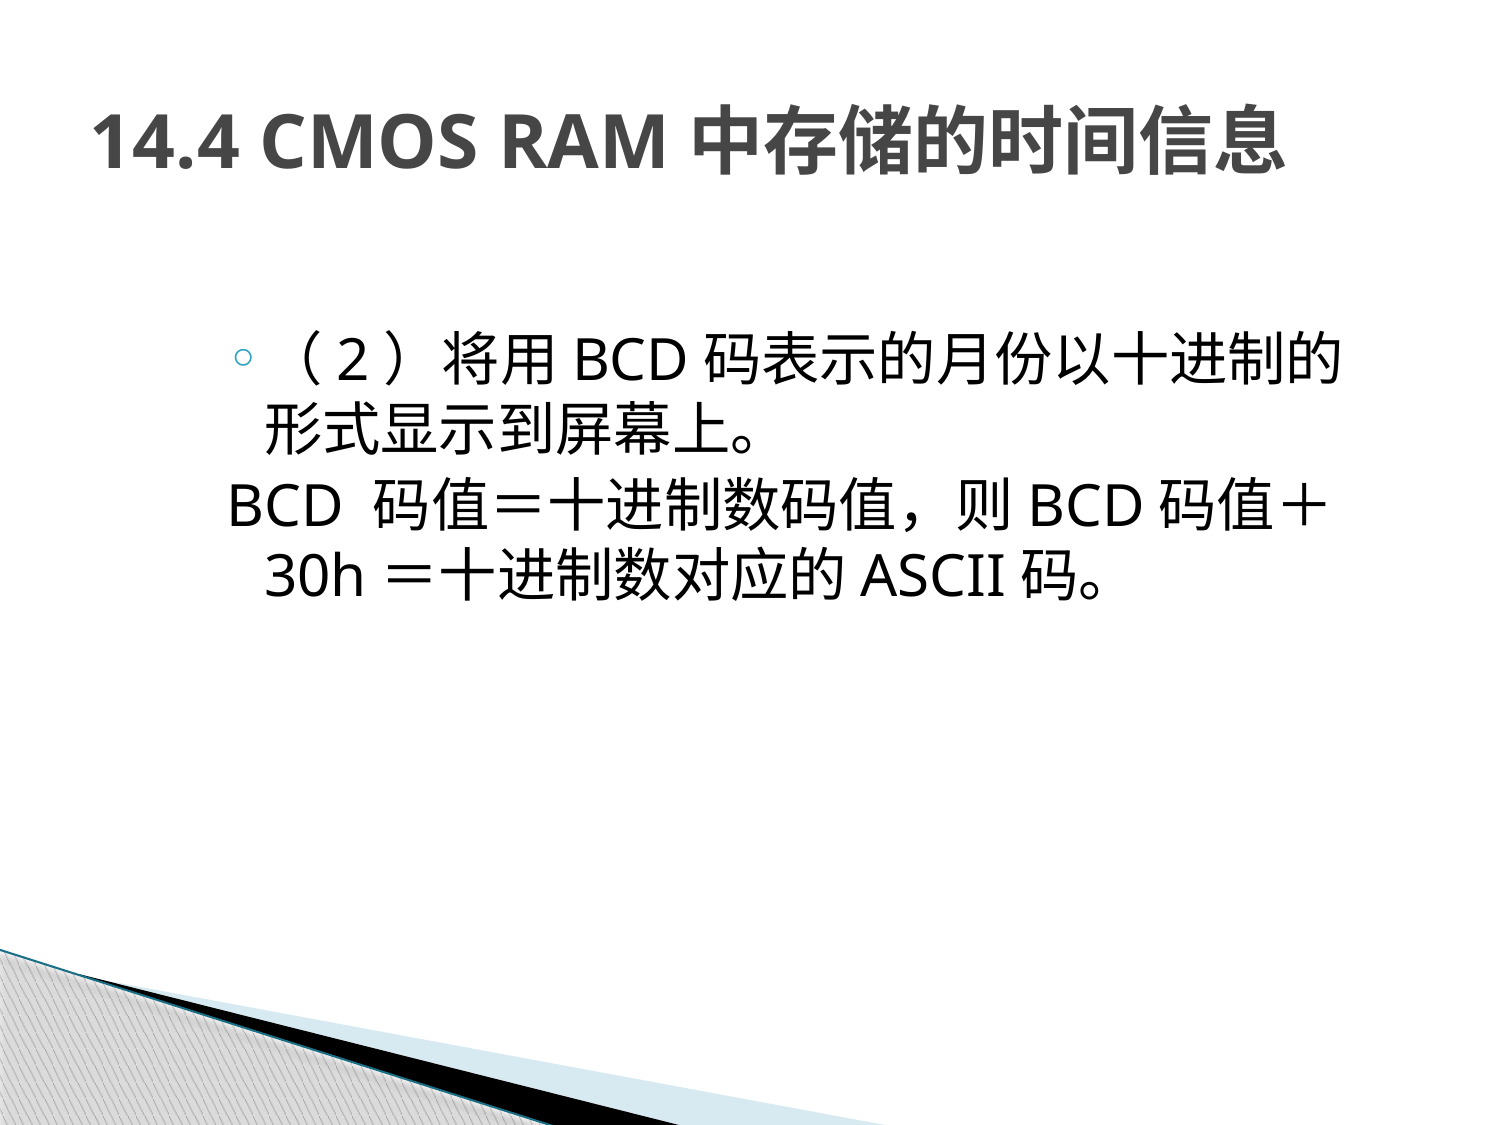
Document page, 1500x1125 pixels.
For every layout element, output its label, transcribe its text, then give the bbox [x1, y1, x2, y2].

list （2）将用BCD码表示的月份以十进制的形式显示到屏幕上。 BCD 码值＝十进制数码值，则BCD码值＋30h＝十进制数对应的ASCII码。 [147, 314, 1400, 941]
title 14.4 CMOS RAM中存储的时间信息 [75, 45, 1425, 233]
